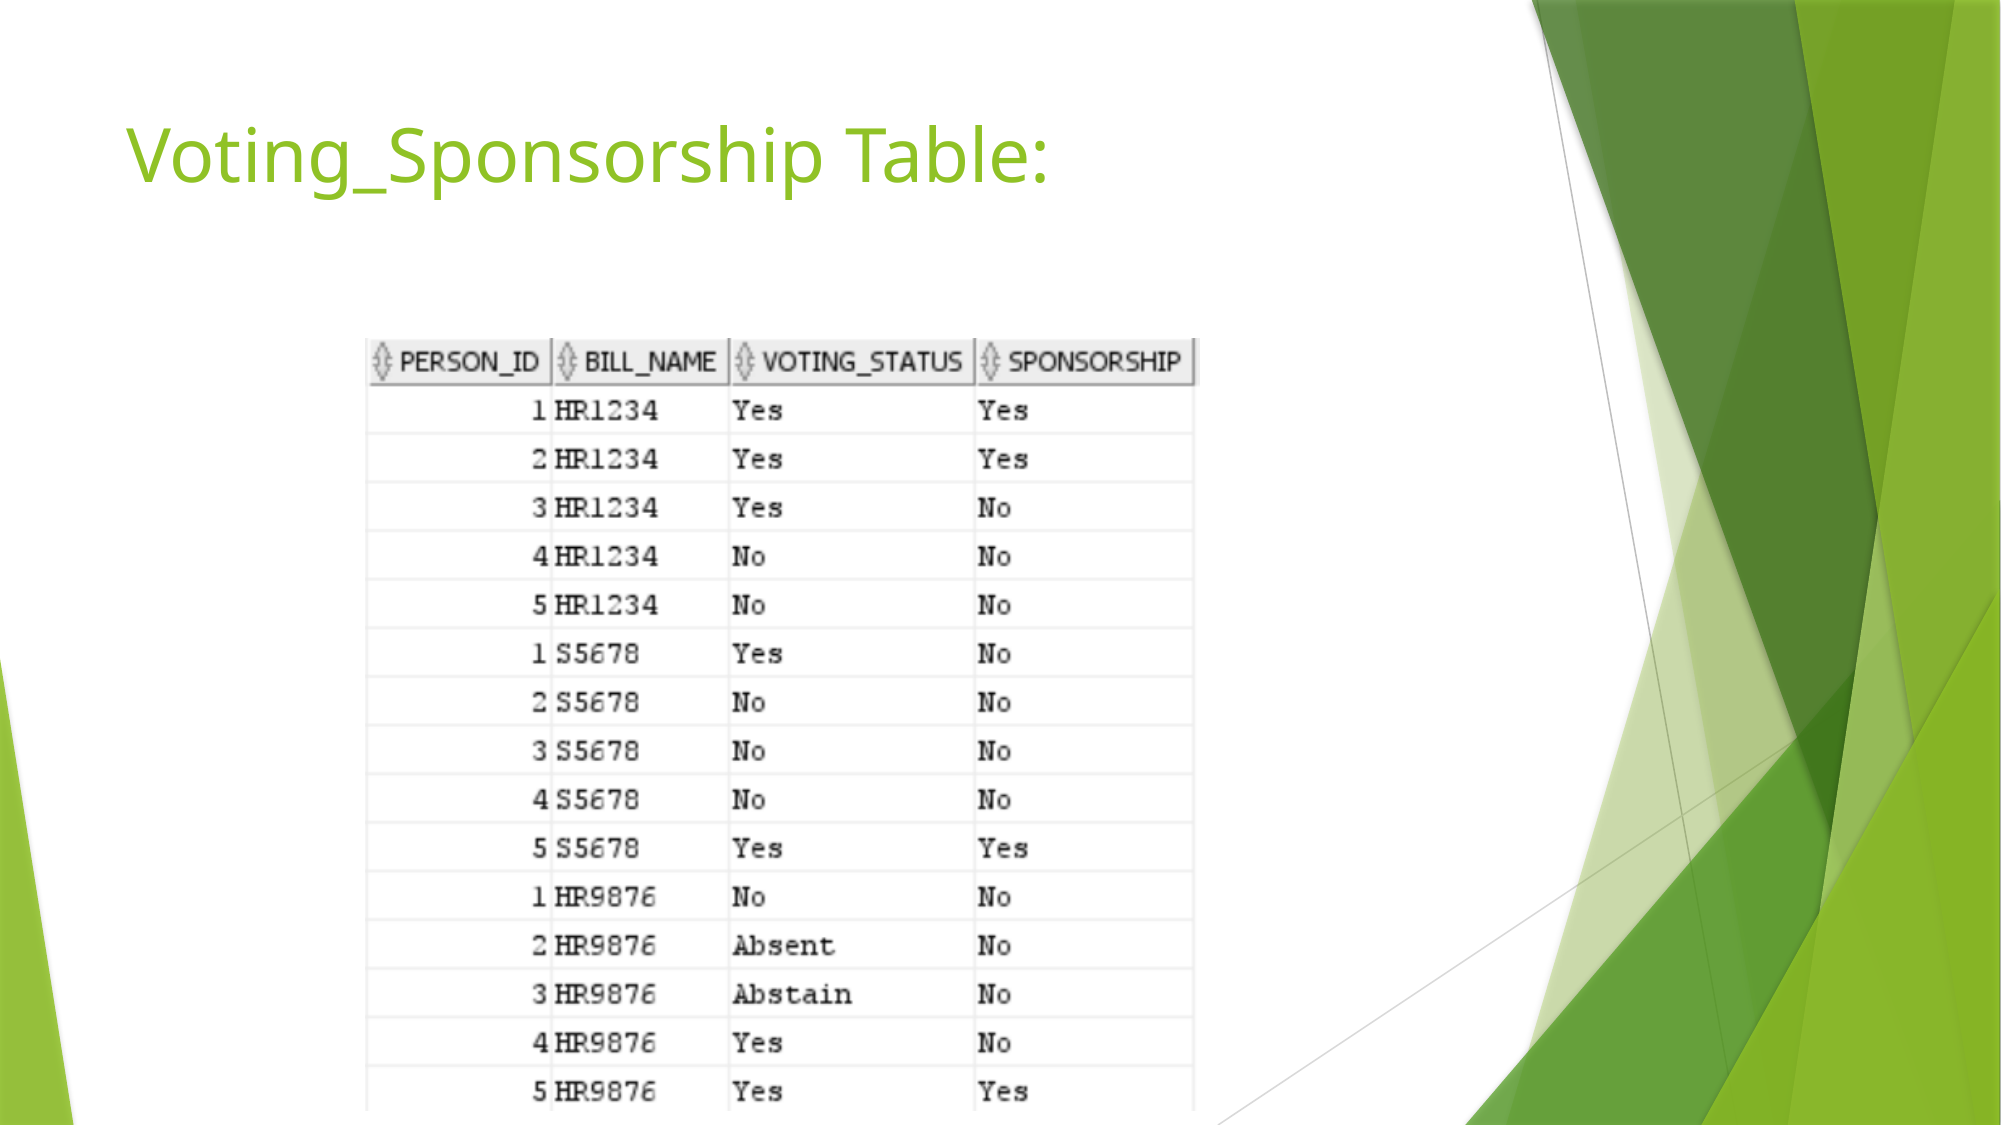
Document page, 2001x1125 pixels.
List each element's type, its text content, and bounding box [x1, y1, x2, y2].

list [364, 337, 1201, 1112]
title Voting_Sponsorship Table: [111, 99, 1522, 317]
